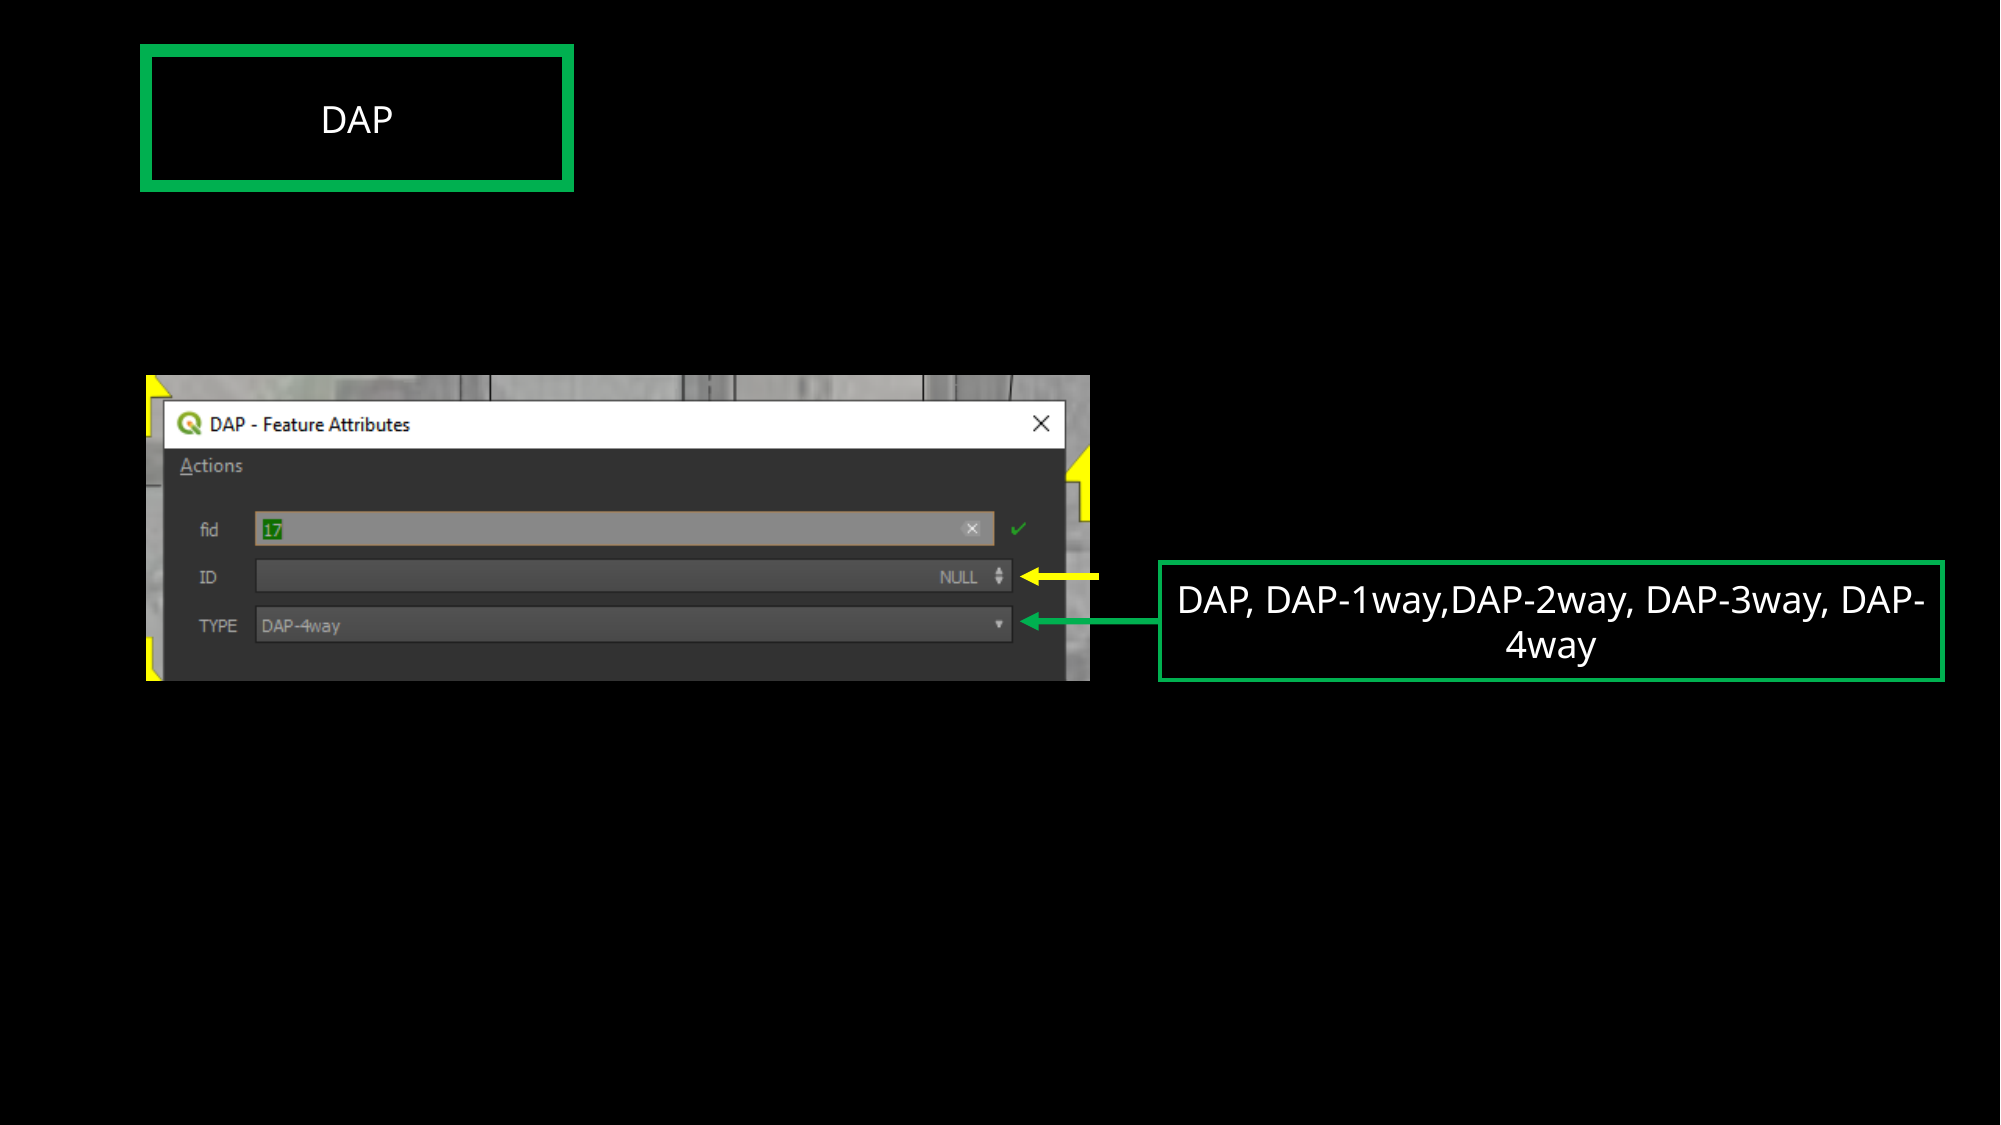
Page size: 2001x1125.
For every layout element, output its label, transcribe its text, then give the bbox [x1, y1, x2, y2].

text_box DAP, DAP-1way,DAP-2way, DAP-3way, DAP-4way [1159, 561, 1943, 681]
text_box DAP [145, 50, 569, 187]
picture [146, 375, 1090, 681]
